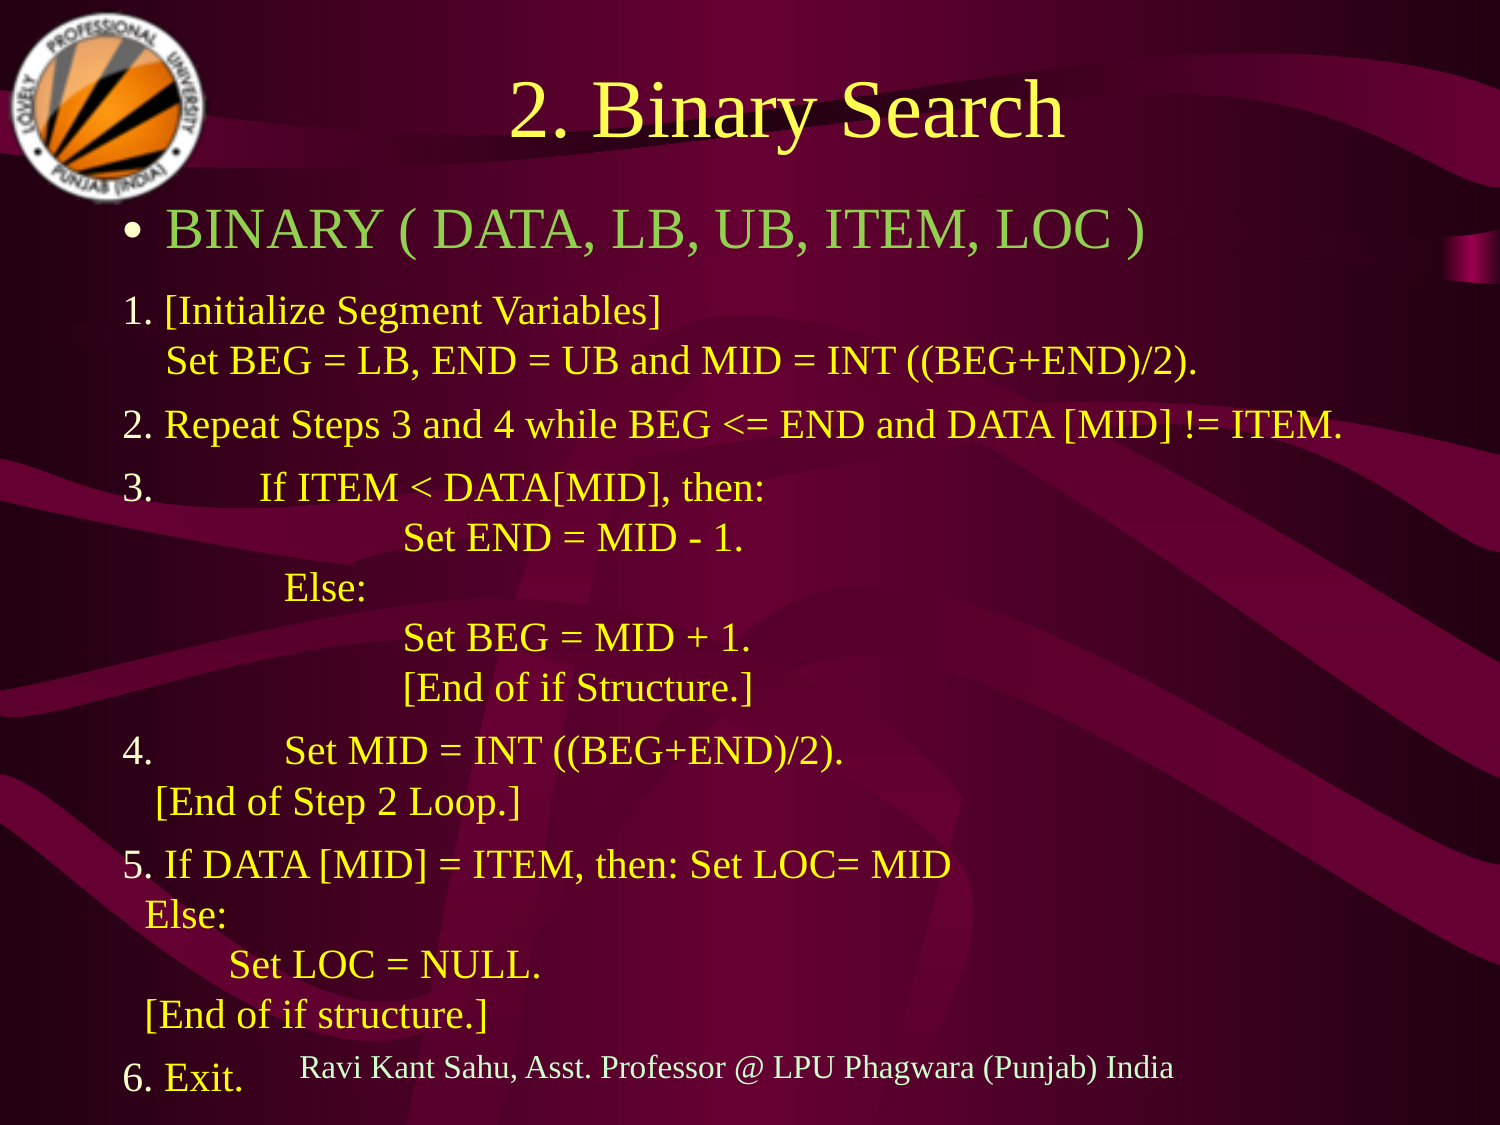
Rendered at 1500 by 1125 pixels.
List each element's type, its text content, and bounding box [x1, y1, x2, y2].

picture [0, 0, 213, 212]
list BINARY ( DATA, LB, UB, ITEM, LOC ) [Initialize Segment Variables] Set BEG = LB, END = UB and MID = INT ((BEG+END)/2). Repeat Steps 3 and 4 while BEG <= END and DATA [MID] != ITEM. If ITEM < DATA[MID], then: Set END = MID - 1. Else: Set BEG = MID + 1. [End of if Structure.] Set MID = INT ((BEG+END)/2). [End of Step 2 Loop.] If DATA [MID] = ITEM, then: Set LOC= MID Else: Set LOC = NULL. [End of if structure.] Exit. [87, 174, 1463, 1025]
footer Ravi Kant Sahu, Asst. Professor @ LPU Phagwara (Punjab) India [162, 1025, 1313, 1100]
title 2. Binary Search [216, 46, 1475, 250]
